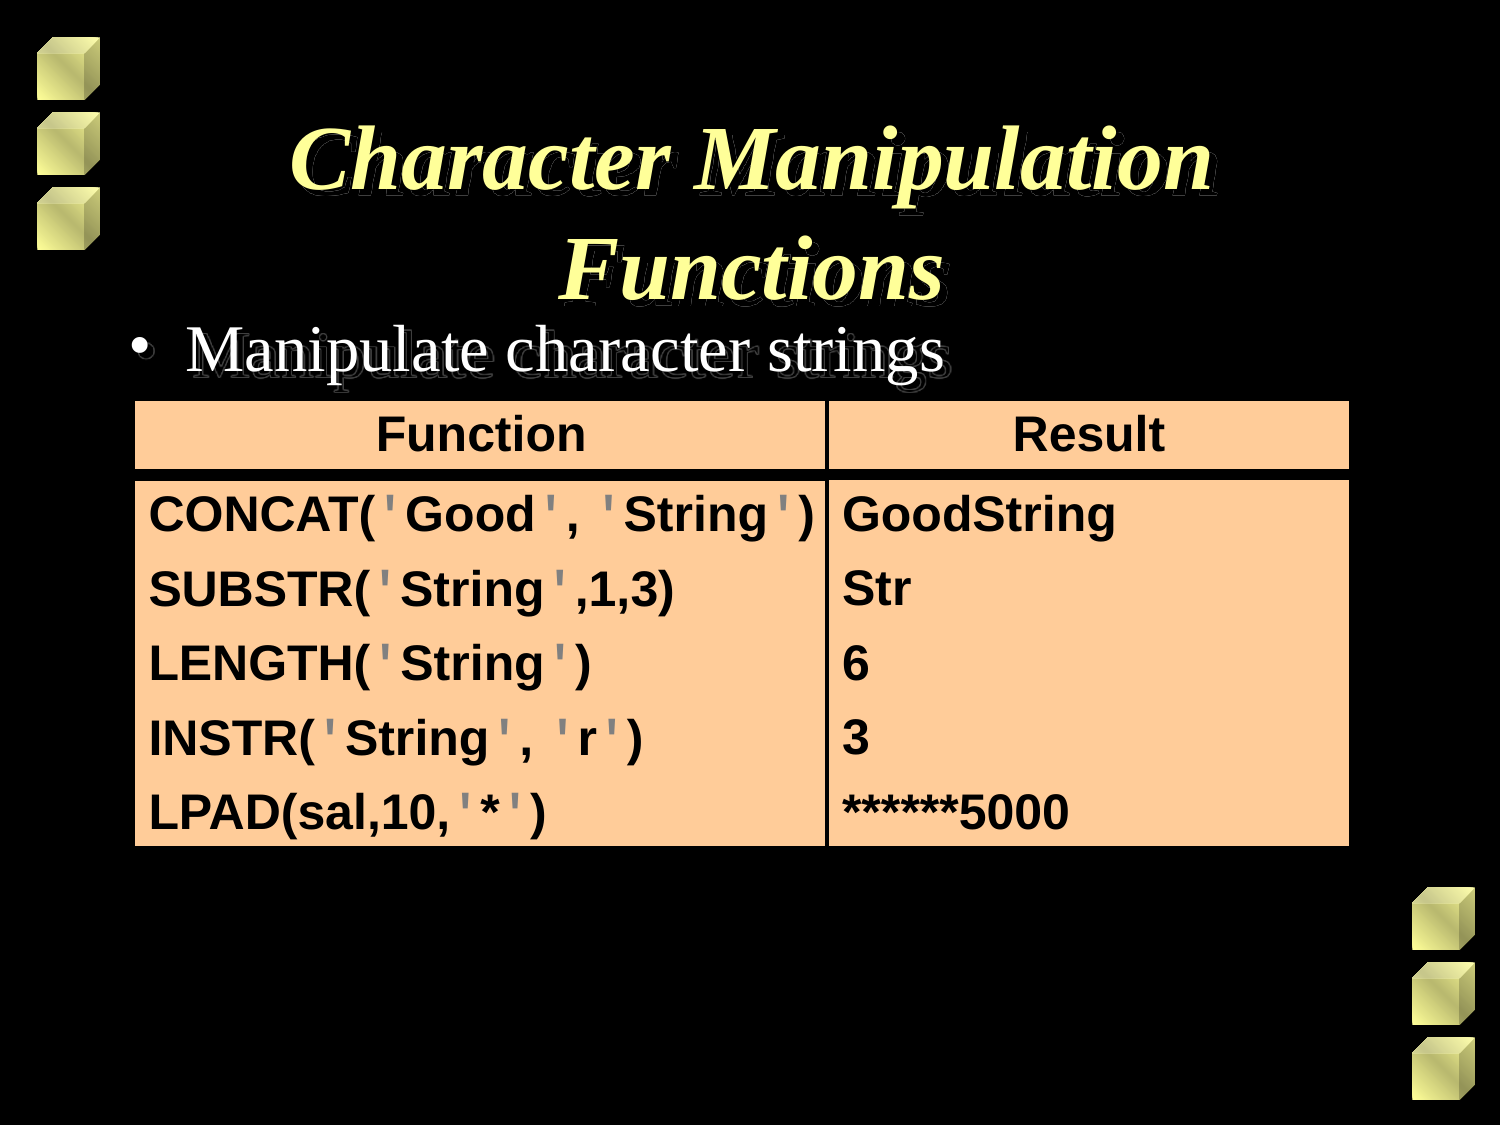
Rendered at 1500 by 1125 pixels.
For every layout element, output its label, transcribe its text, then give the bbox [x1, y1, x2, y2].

title Character Manipulation Functions [113, 90, 1391, 235]
list Manipulate character strings [113, 297, 1473, 951]
